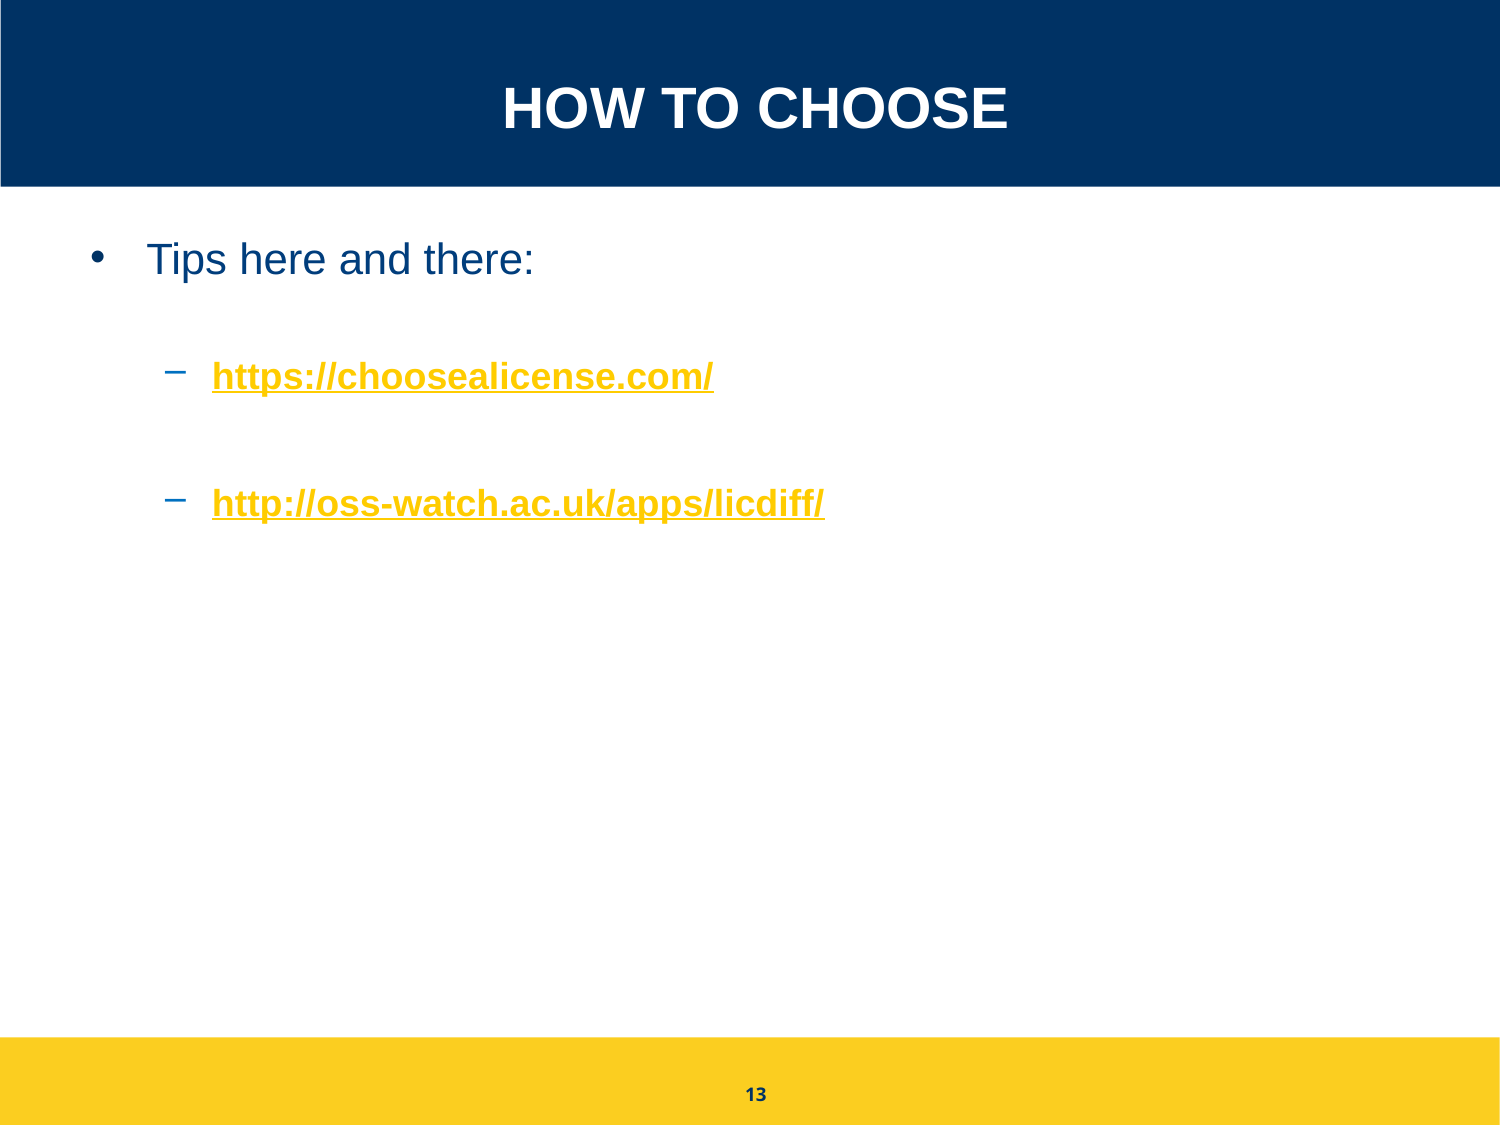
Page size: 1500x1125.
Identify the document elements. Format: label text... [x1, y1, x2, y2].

list Tips here and there: https://choosealicense.com/ http://oss-watch.ac.uk/apps/licdiff/ [74, 222, 1438, 1044]
title How to choose [74, 23, 1438, 187]
slide_number 13 [599, 1074, 913, 1125]
